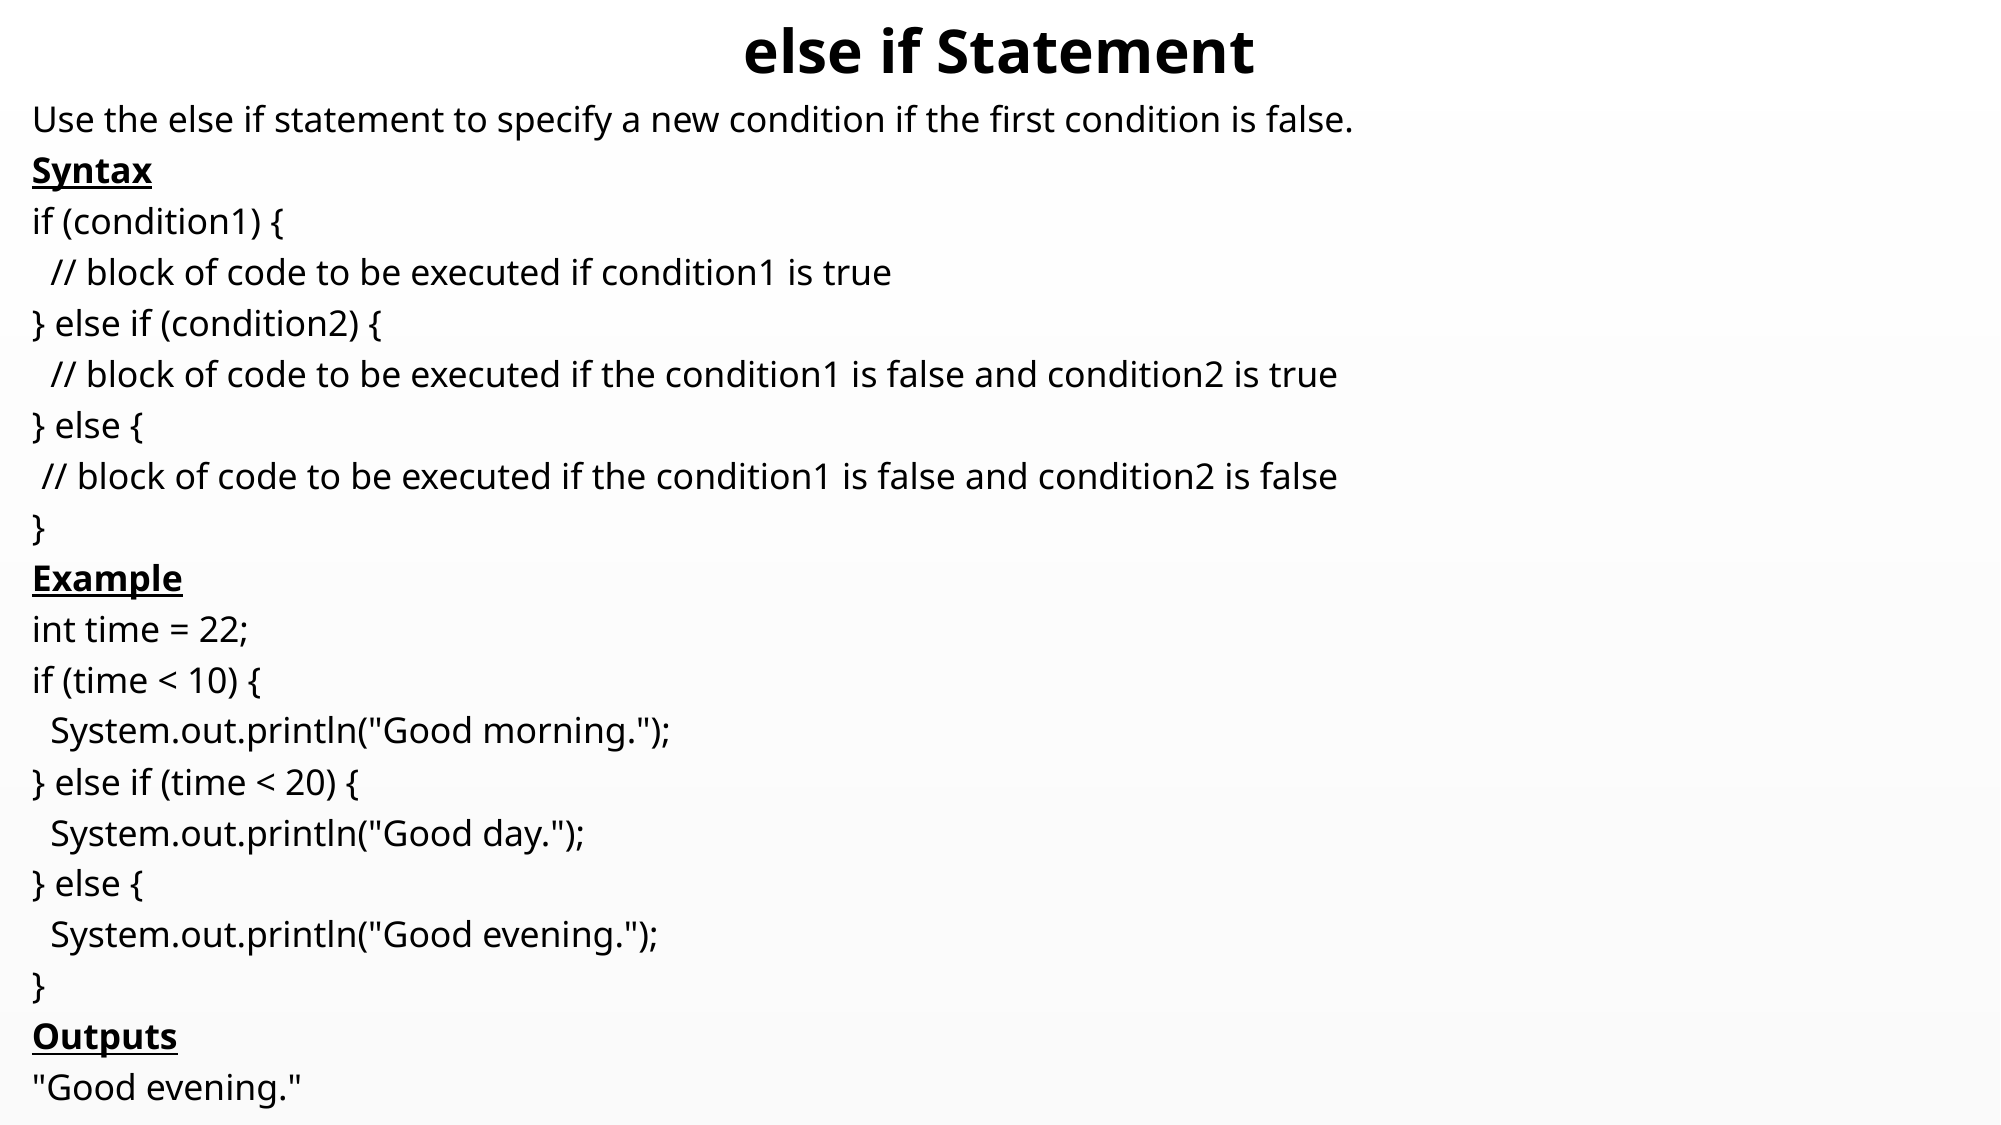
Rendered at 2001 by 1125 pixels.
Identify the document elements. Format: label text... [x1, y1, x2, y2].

list Use the else if statement to specify a new condition if the first condition is false. Syntax if (condition1) { // block of code to be executed if condition1 is true } else if (condition2) { // block of code to be executed if the condition1 is false and condition2 is true } else { // block of code to be executed if the condition1 is false and condition2 is false } Example int time = 22; if (time < 10) { System.out.println("Good morning."); } else if (time < 20) { System.out.println("Good day."); } else { System.out.println("Good evening."); } Outputs "Good evening." [16, 94, 1982, 1125]
title else if Statement [137, 13, 1863, 94]
